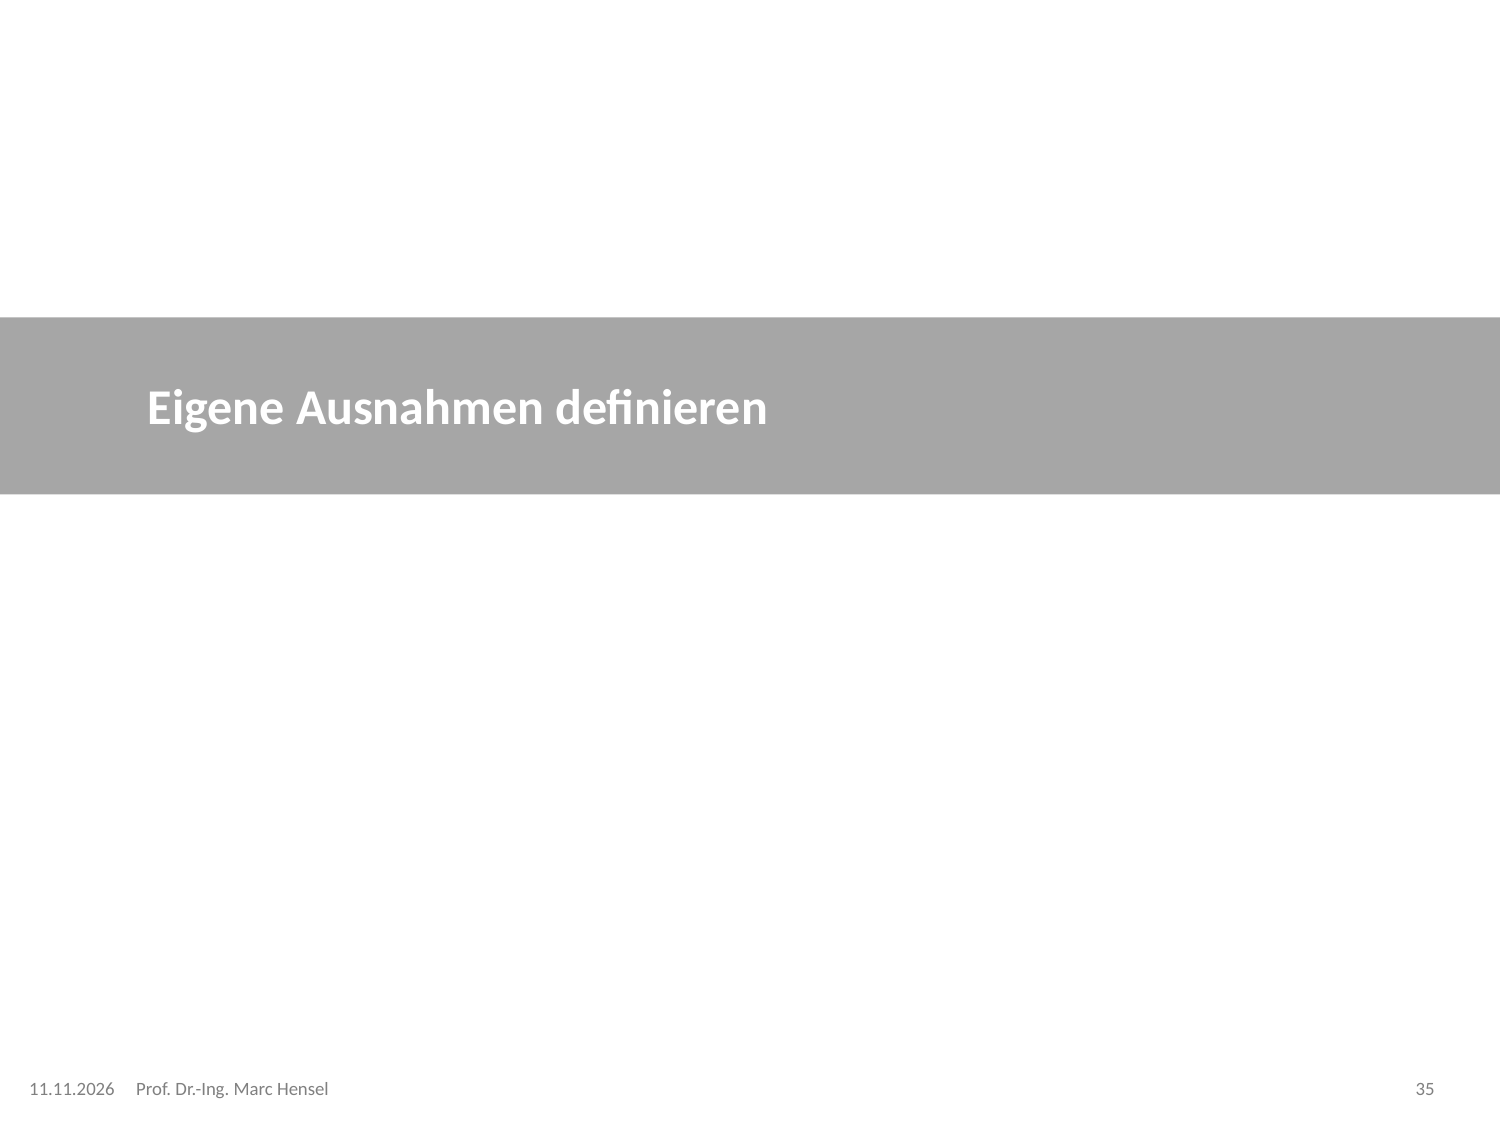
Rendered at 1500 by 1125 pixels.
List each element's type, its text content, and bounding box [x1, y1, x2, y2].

title Eigene Ausnahmen definieren [135, 361, 1500, 448]
footer Prof. Dr.-Ing. Marc Hensel [135, 1076, 362, 1100]
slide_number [22, 1076, 135, 1100]
slide_number 35 [1338, 1076, 1435, 1100]
